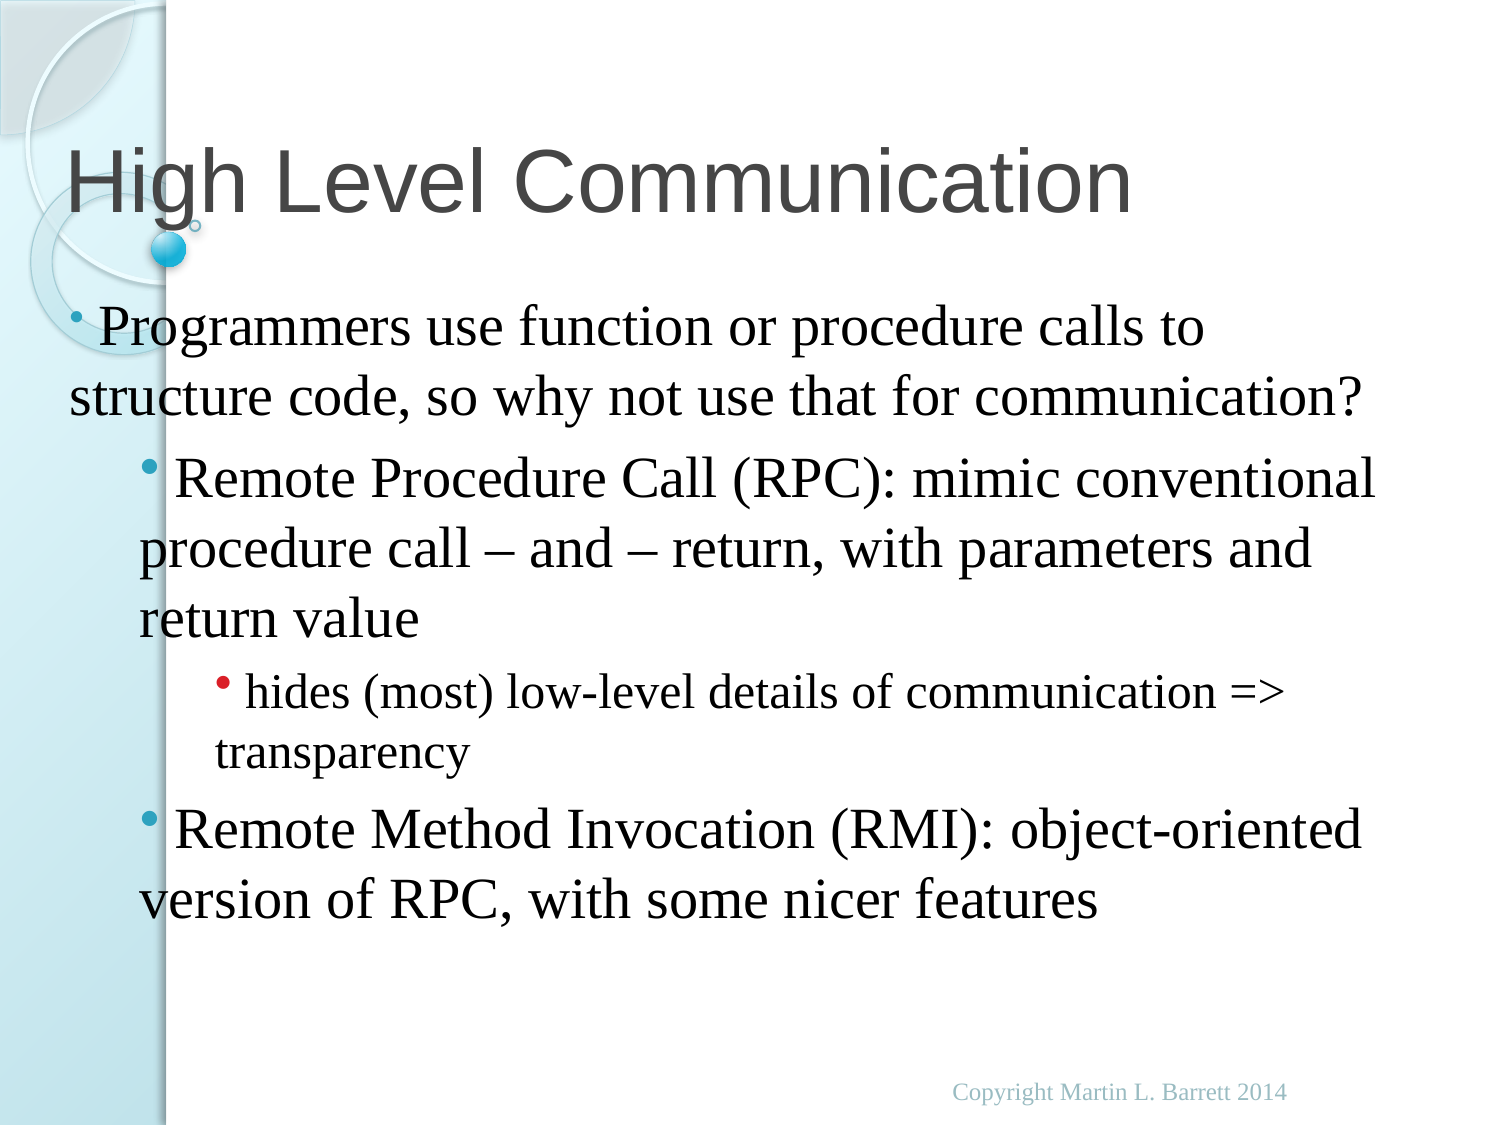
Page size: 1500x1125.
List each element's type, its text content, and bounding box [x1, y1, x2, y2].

subtitle Programmers use function or procedure calls to structure code, so why not use that for communication? Remote Procedure Call (RPC): mimic conventional procedure call – and – return, with parameters and return value hides (most) low-level details of communication => transparency Remote Method Invocation (RMI): object-oriented version of RPC, with some nicer features [50, 287, 1400, 1063]
footer Copyright Martin L. Barrett 2014 [937, 1034, 1413, 1113]
title High Level Communication [50, 75, 1400, 238]
